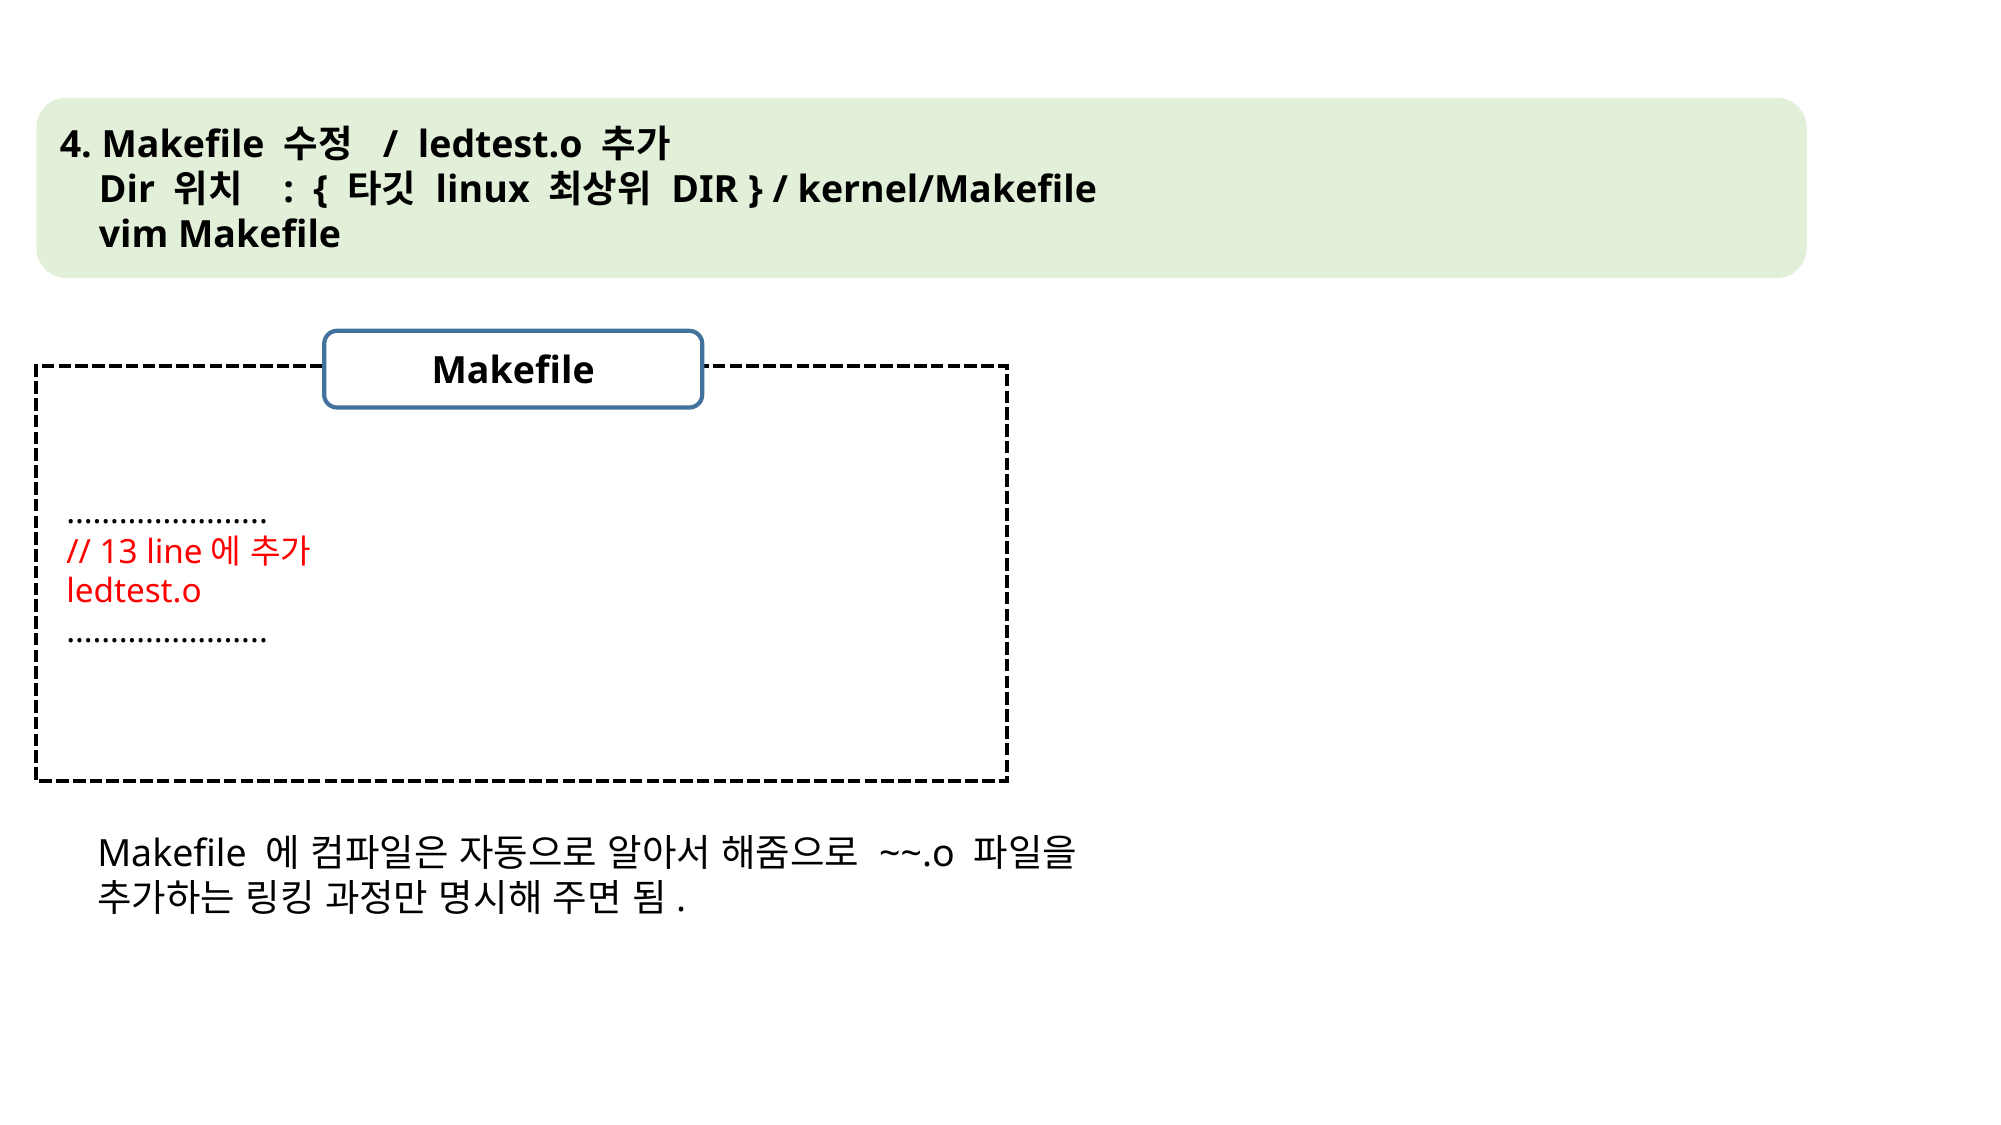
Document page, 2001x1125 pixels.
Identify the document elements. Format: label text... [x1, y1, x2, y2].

text_box 4. Makefile 수정 / ledtest.o 추가 Dir 위치 : { 타깃 linux 최상위 DIR } / kernel/Makefile vim Makefile [35, 96, 1808, 280]
text_box [323, 329, 704, 409]
text_box Makefile [352, 338, 675, 398]
text_box Makefile 에 컴파일은 자동으로 알아서 해줌으로 ~~.o 파일을 추가하는 링킹 과정만 명시해 주면 됨. [82, 821, 1231, 927]
text_box [35, 365, 1008, 782]
